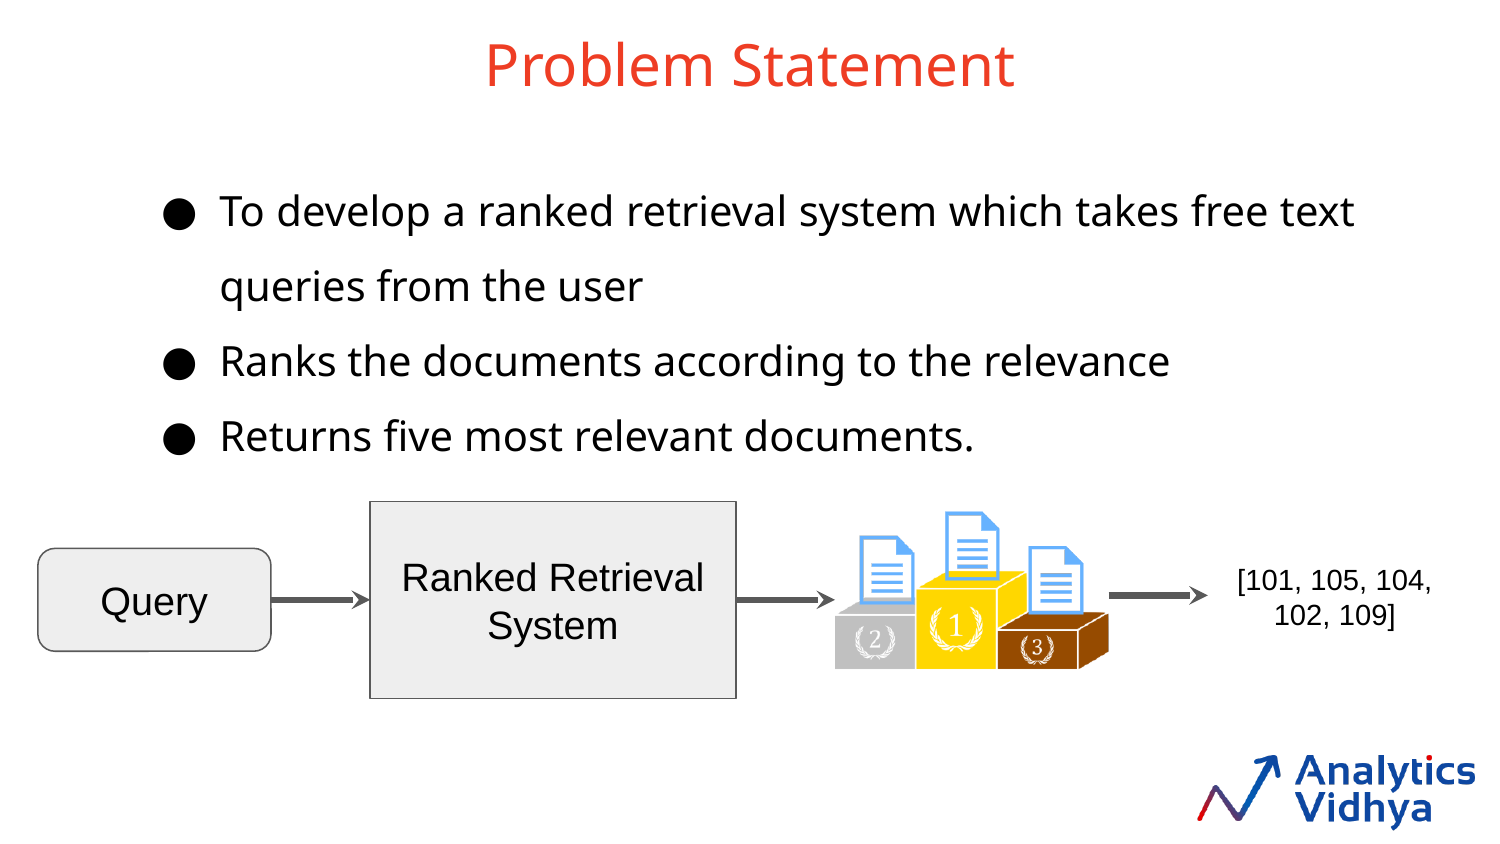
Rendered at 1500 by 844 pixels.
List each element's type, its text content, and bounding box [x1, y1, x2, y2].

text_box Problem Statement [86, 15, 1413, 119]
text_box To develop a ranked retrieval system which takes free text queries from the user Ranks the documents according to the relevance Returns five most relevant documents. [129, 144, 1371, 459]
picture [1172, 740, 1500, 844]
text_box Query [37, 548, 272, 652]
text_box [1166, 737, 1500, 844]
picture [834, 510, 1109, 689]
text_box Ranked Retrieval System [370, 501, 736, 699]
text_box [101, 105, 104, 102, 109] [1207, 546, 1462, 650]
